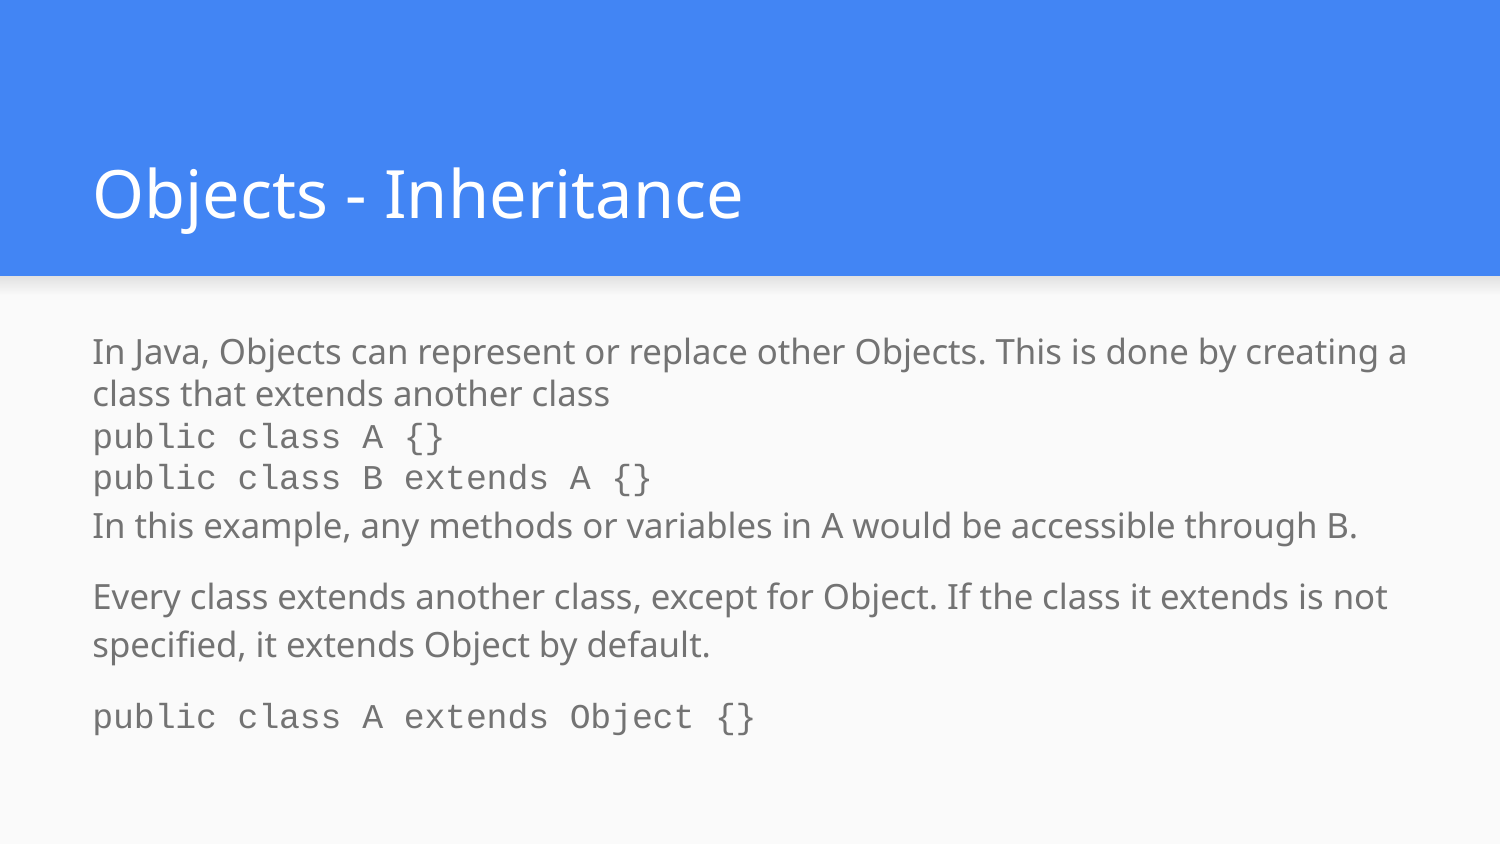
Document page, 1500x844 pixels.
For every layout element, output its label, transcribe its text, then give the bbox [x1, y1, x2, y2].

list In Java, Objects can represent or replace other Objects. This is done by creating a class that extends another class public class A {} public class B extends A {} In this example, any methods or variables in A would be accessible through B. Every class extends another class, except for Object. If the class it extends is not specified, it extends Object by default. public class A extends Object {} [77, 314, 1427, 760]
title Objects - Inheritance [77, 121, 1427, 248]
